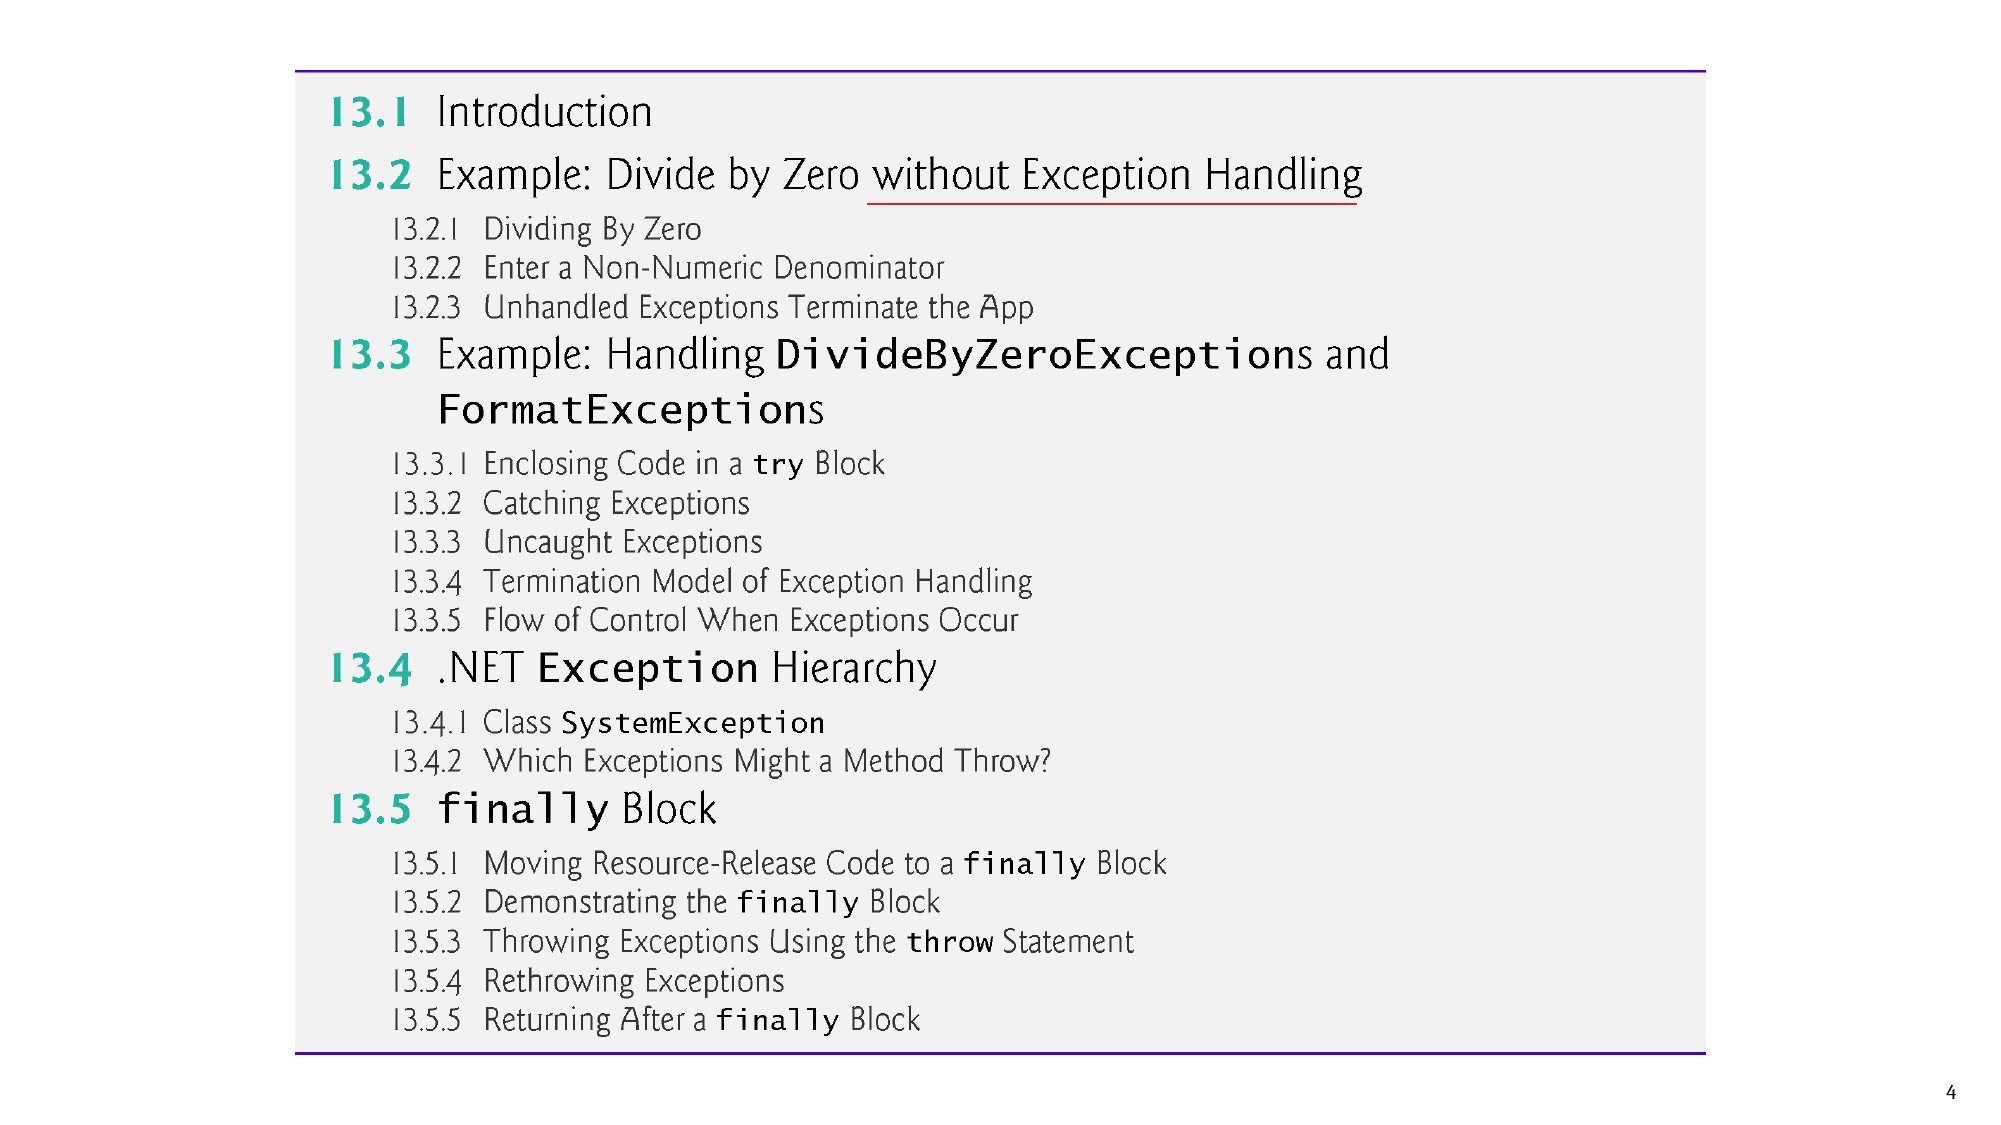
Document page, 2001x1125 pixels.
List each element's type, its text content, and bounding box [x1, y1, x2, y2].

slide_number 4 [1891, 1051, 1972, 1112]
picture [223, 0, 1776, 1125]
